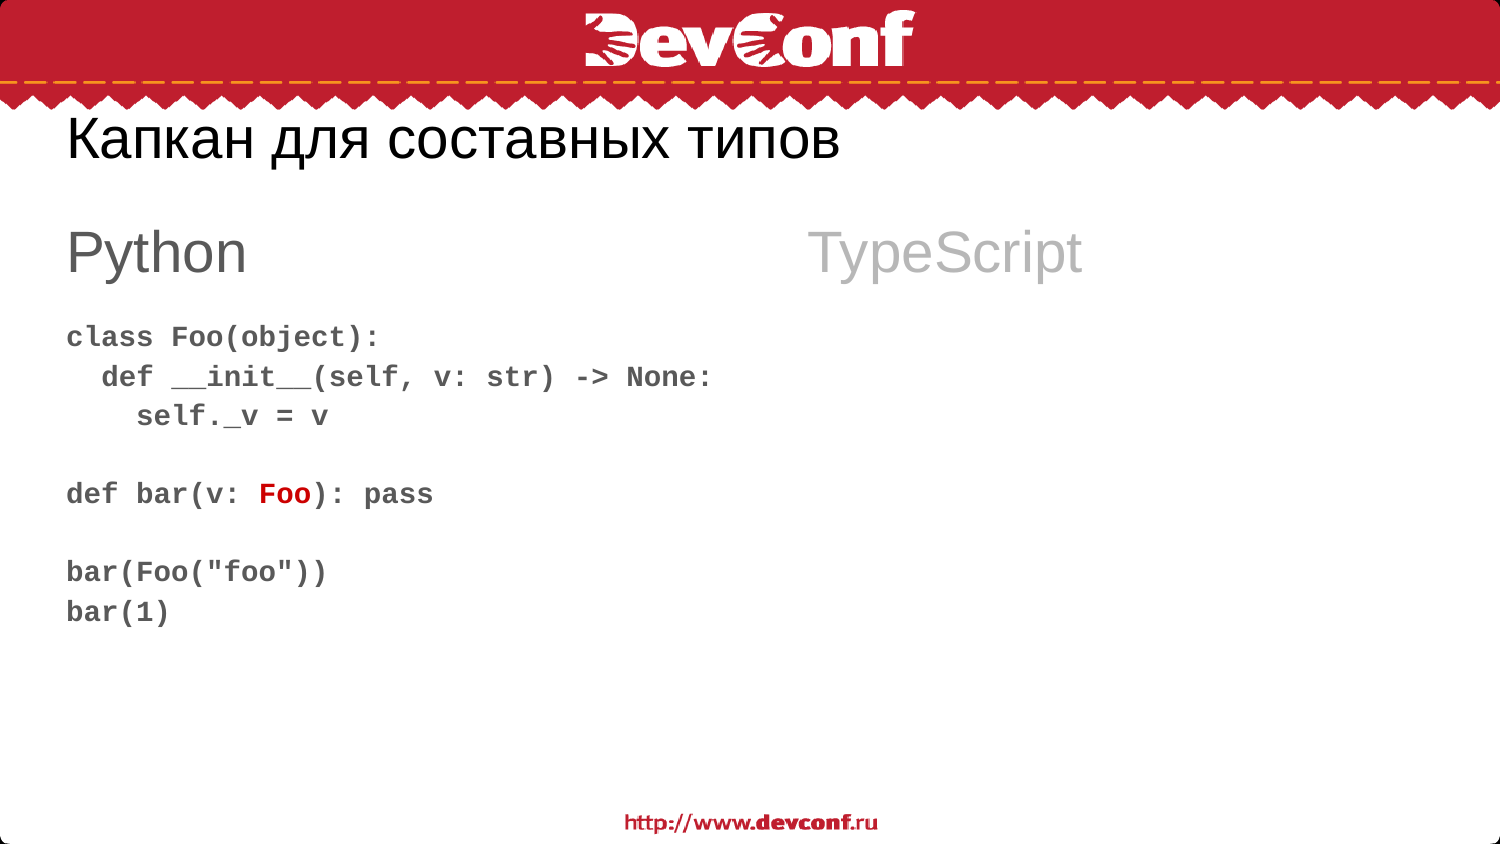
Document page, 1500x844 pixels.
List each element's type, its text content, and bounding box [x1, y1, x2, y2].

list Python class Foo(object): def __init__(self, v: str) -> None: self._v = v def bar(v: Foo): pass bar(Foo("foo")) bar(1) [51, 189, 734, 750]
title Капкан для составных типов [51, 85, 1449, 180]
picture [0, 0, 1500, 844]
list TypeScript [792, 189, 1449, 750]
